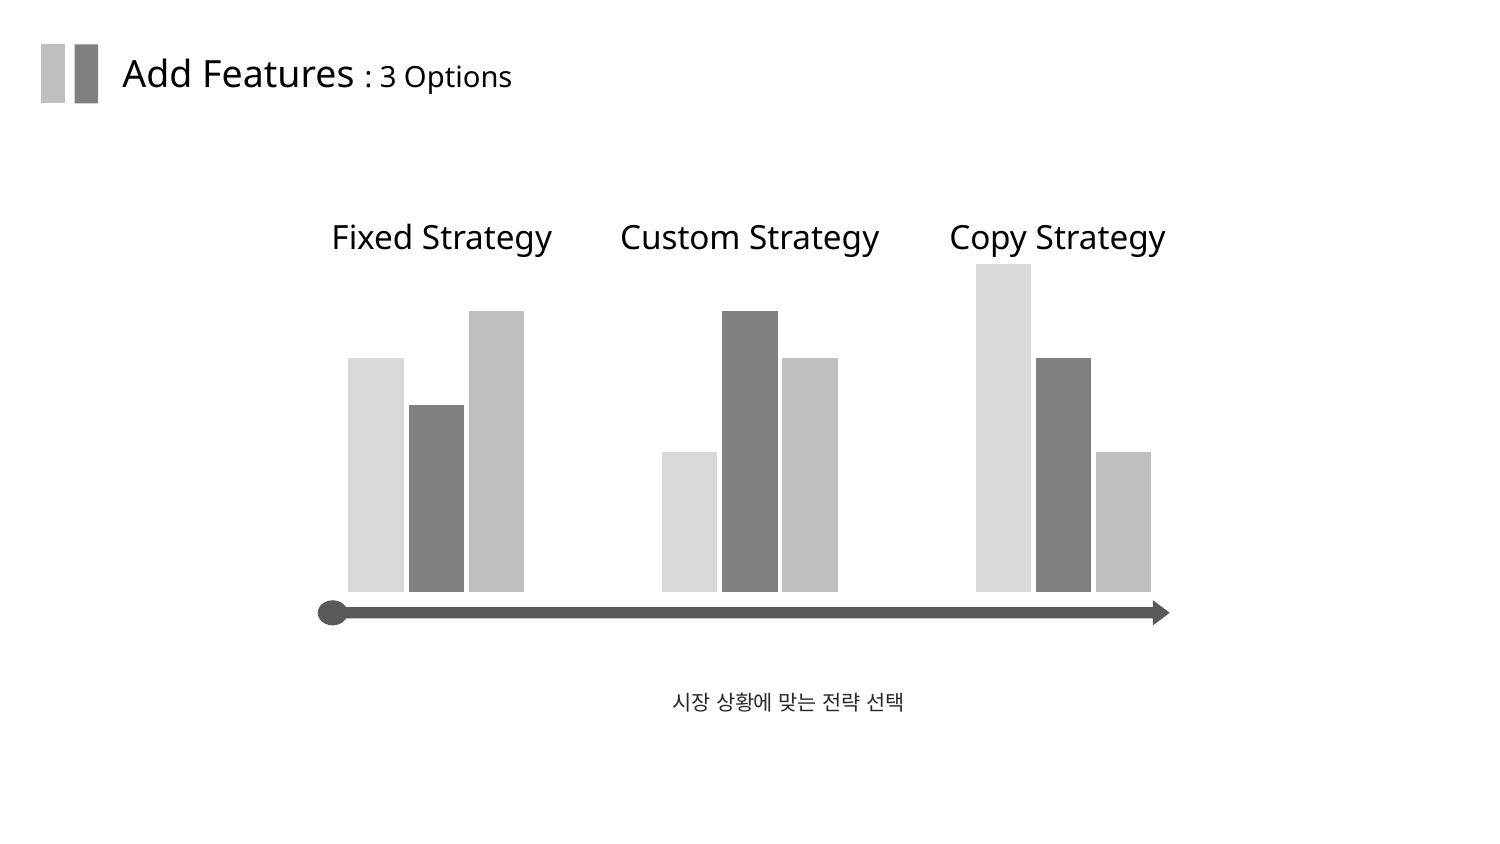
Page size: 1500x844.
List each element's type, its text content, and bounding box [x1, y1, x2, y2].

text_box Add Features : 3 Options [107, 42, 858, 102]
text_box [317, 599, 1170, 626]
text_box [39, 42, 67, 105]
chart [259, 208, 1241, 601]
text_box 시장 상황에 맞는 전략 선택 [466, 681, 1111, 722]
text_box [72, 42, 100, 105]
